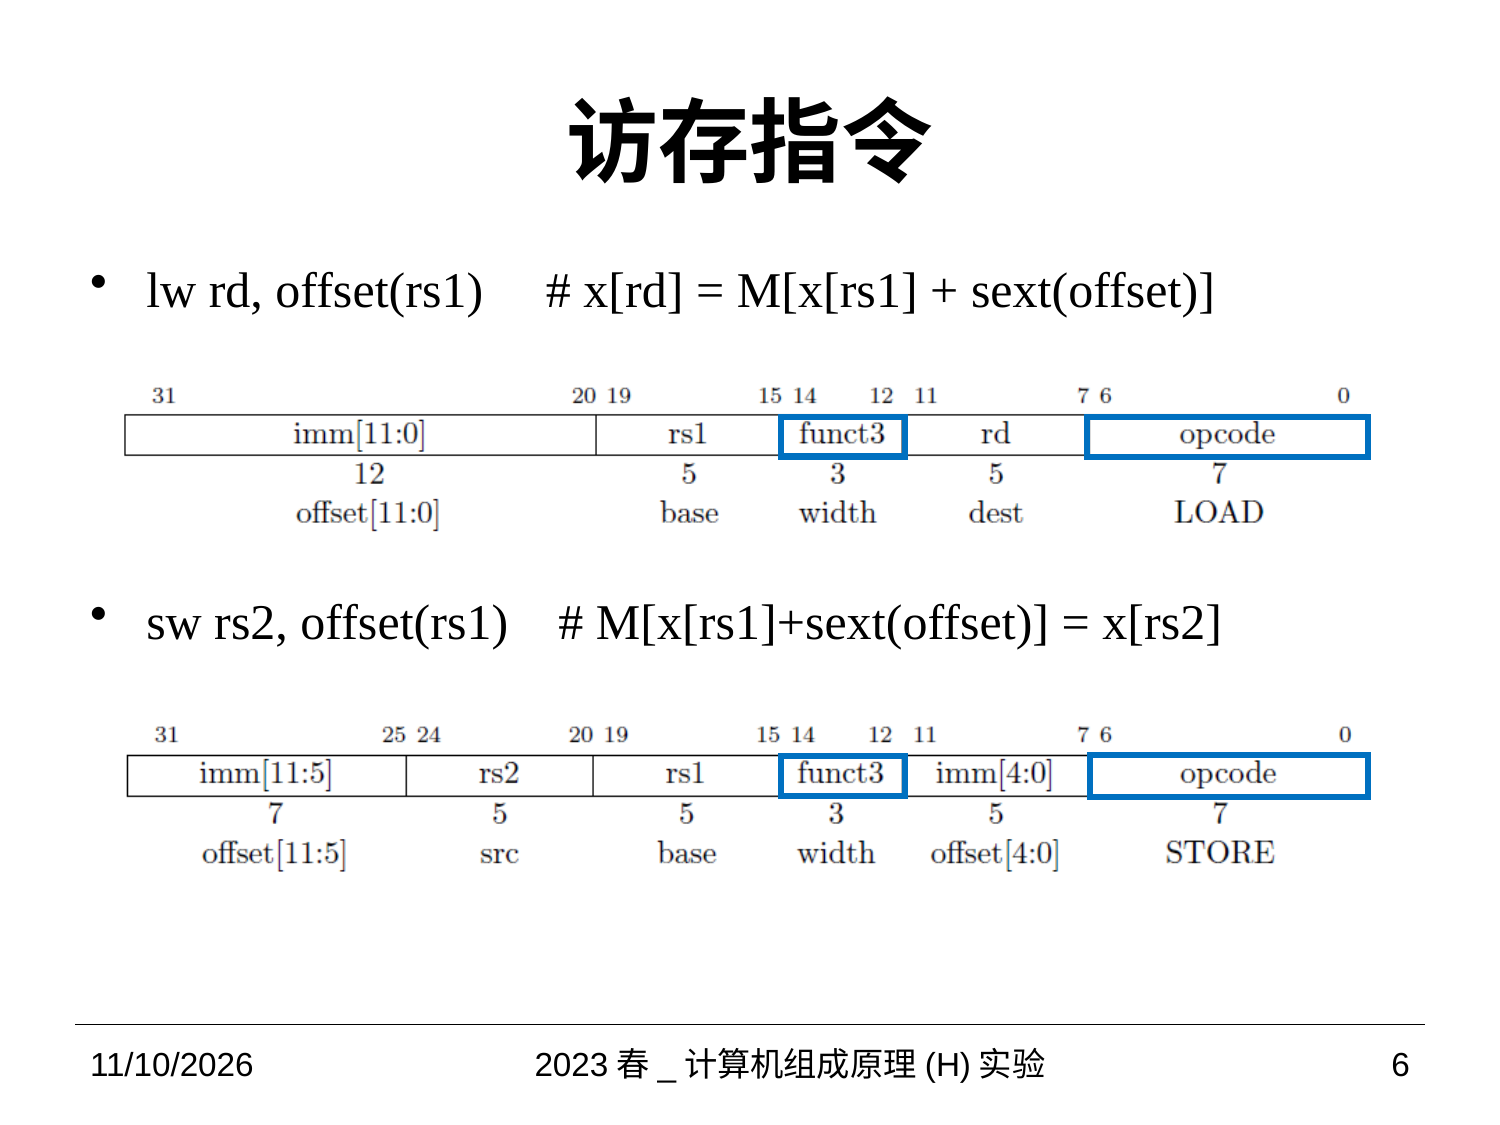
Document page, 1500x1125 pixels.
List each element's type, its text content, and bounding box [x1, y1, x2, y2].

picture [120, 717, 1377, 883]
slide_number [74, 1024, 424, 1103]
slide_number 6 [1162, 1024, 1426, 1103]
footer 2023春_计算机组成原理(H)实验 [424, 1024, 1162, 1103]
picture [111, 374, 1377, 535]
list lw rd, offset(rs1) # x[rd] = M[x[rs1] + sext(offset)] sw rs2, offset(rs1) # M[x[rs1]+sext(offset)] = x[rs2] [75, 249, 1450, 1005]
title 访存指令 [75, 45, 1425, 233]
